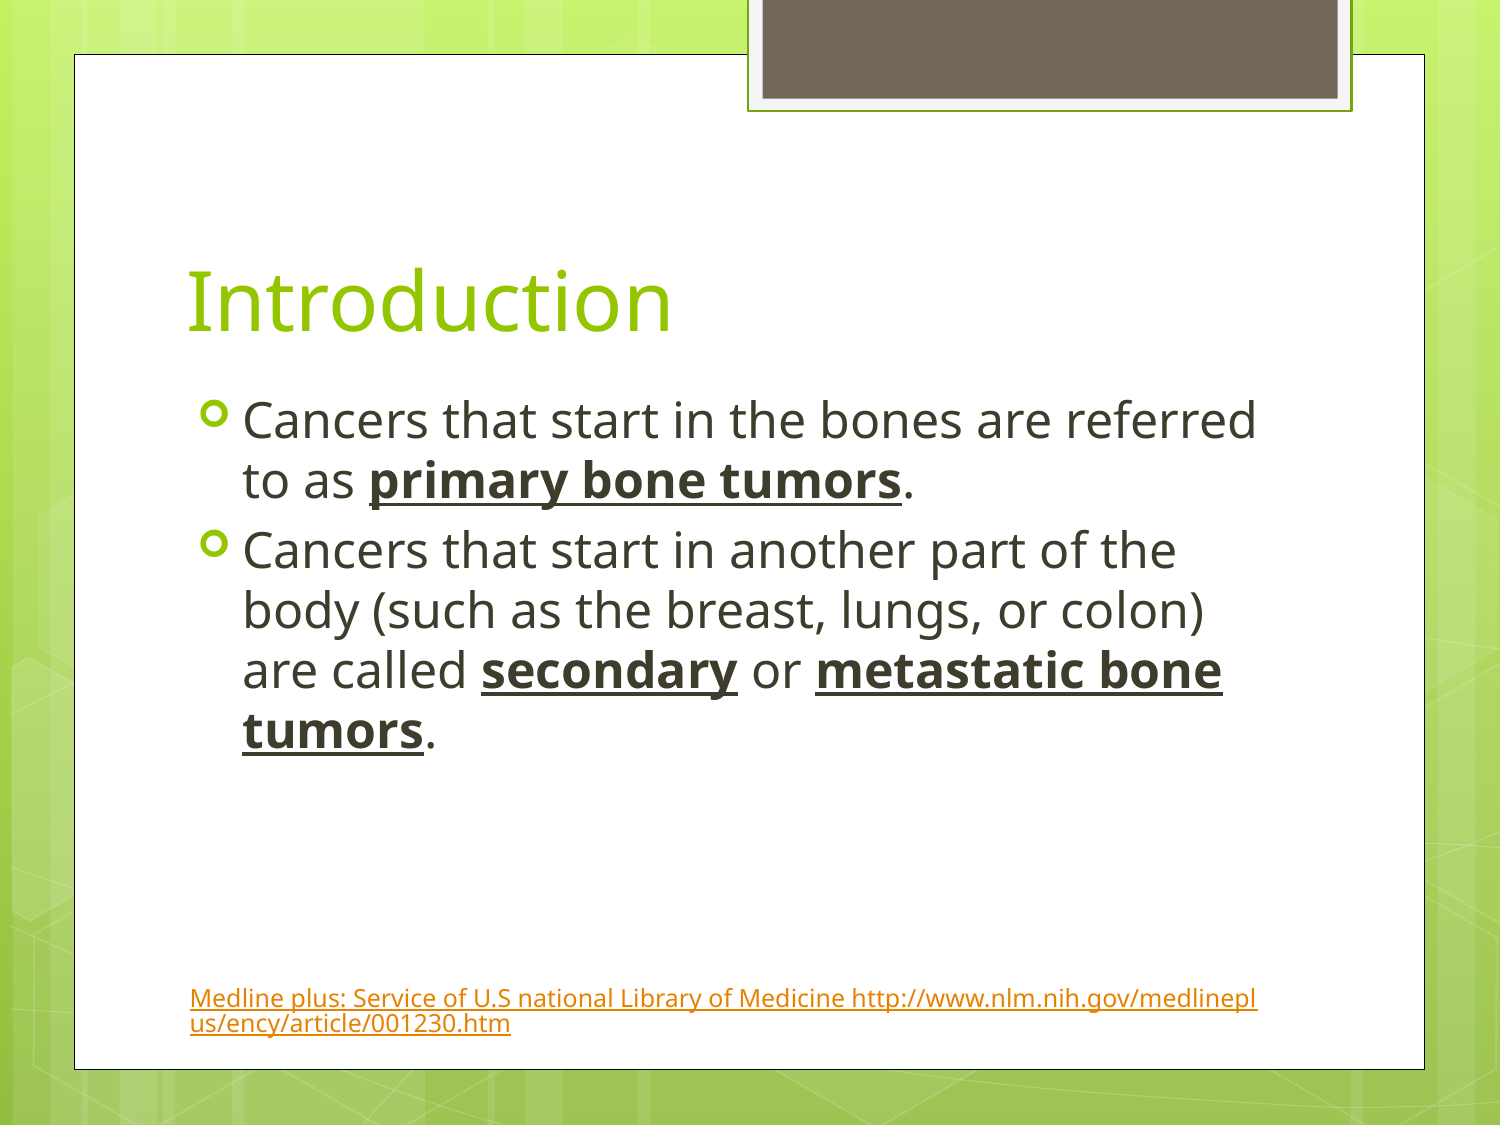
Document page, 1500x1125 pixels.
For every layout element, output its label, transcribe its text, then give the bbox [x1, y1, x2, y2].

title Introduction [171, 168, 1324, 357]
text_box Medline plus: Service of U.S national Library of Medicine http://www.nlm.nih.gov/medlineplus/ency/article/001230.htm [174, 974, 1288, 1069]
list Cancers that start in the bones are referred to as primary bone tumors. Cancers that start in another part of the body (such as the breast, lungs, or colon) are called secondary or metastatic bone tumors. [171, 381, 1283, 957]
